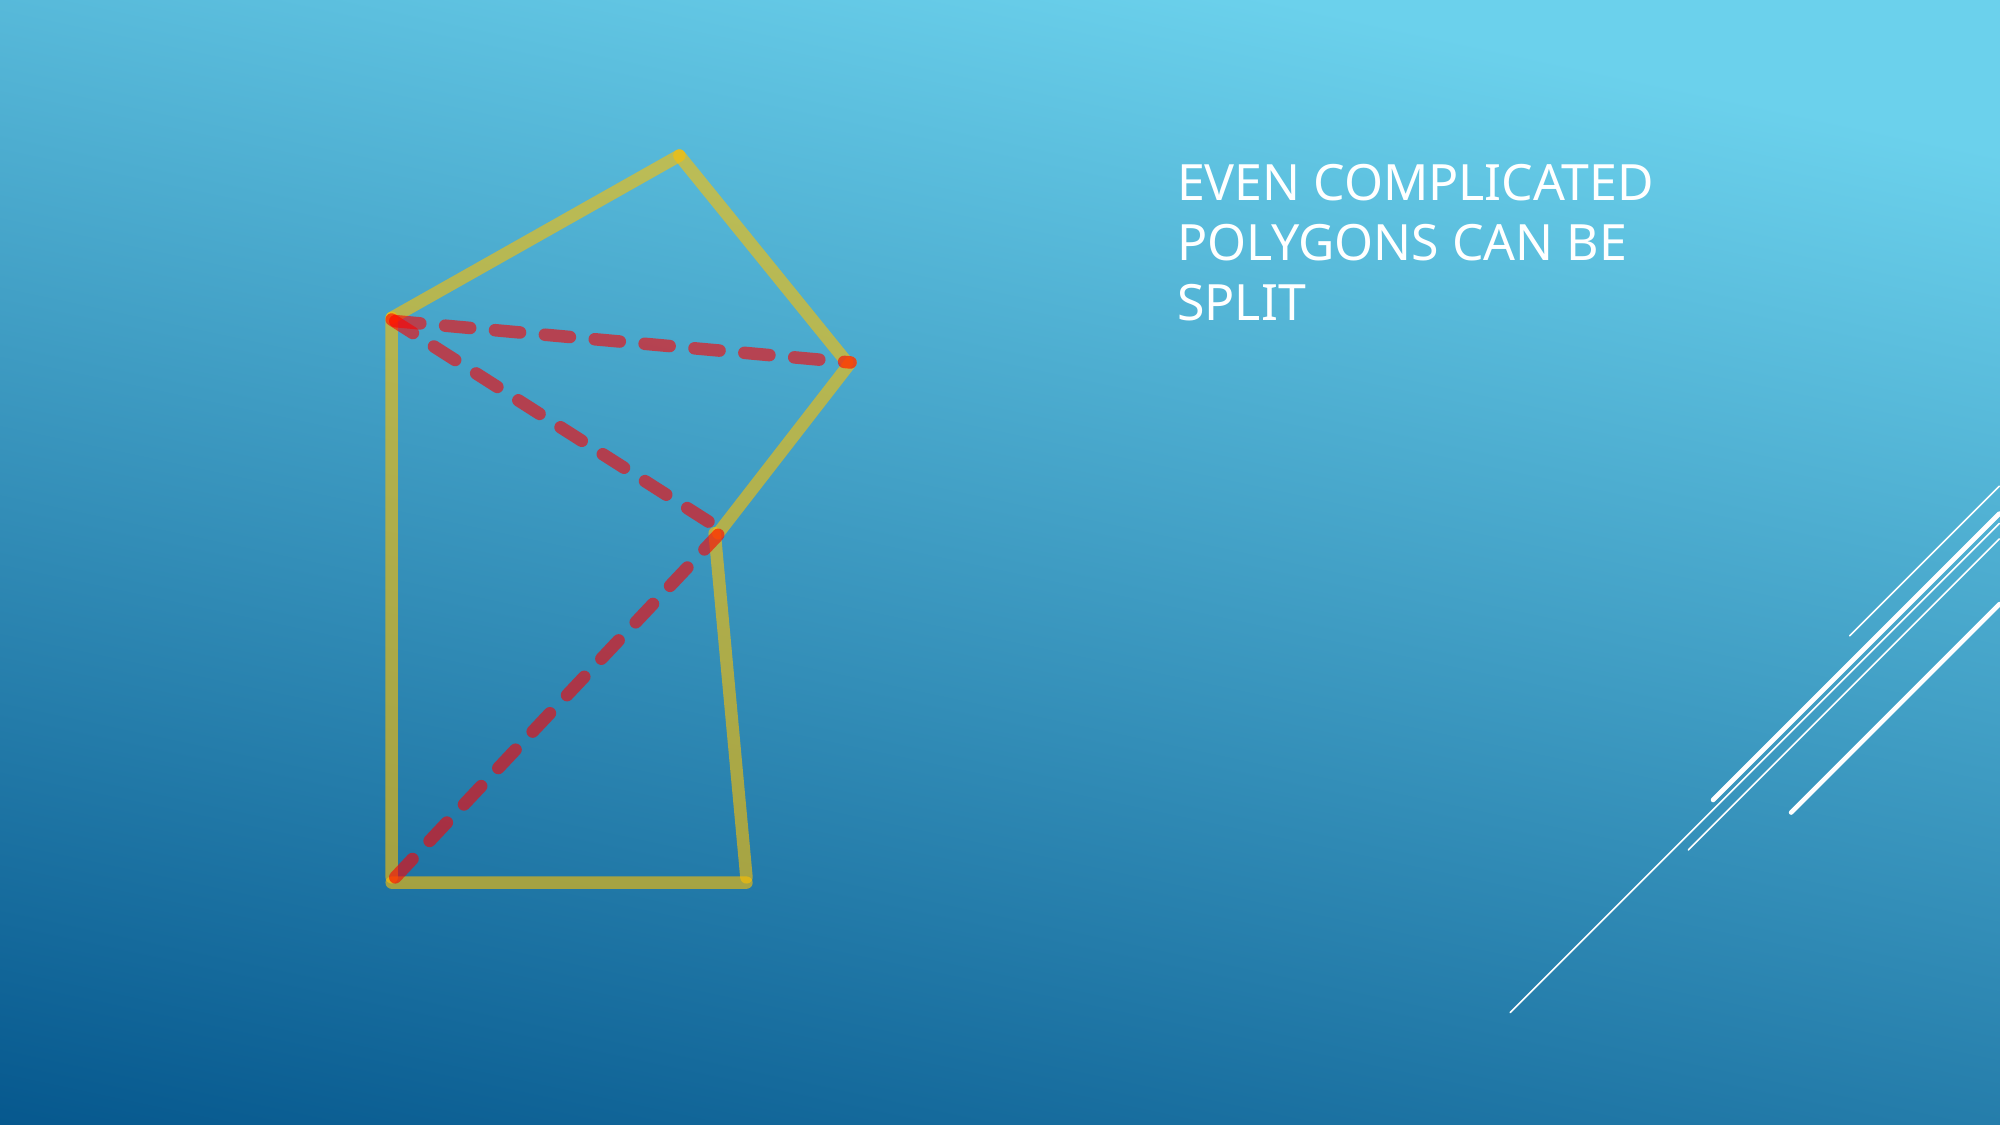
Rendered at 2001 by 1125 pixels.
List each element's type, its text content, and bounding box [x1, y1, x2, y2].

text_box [394, 534, 719, 878]
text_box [391, 155, 851, 320]
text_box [391, 319, 727, 534]
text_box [727, 320, 851, 363]
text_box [391, 363, 851, 883]
title Even Complicated polygons can be split [1162, 112, 1763, 338]
